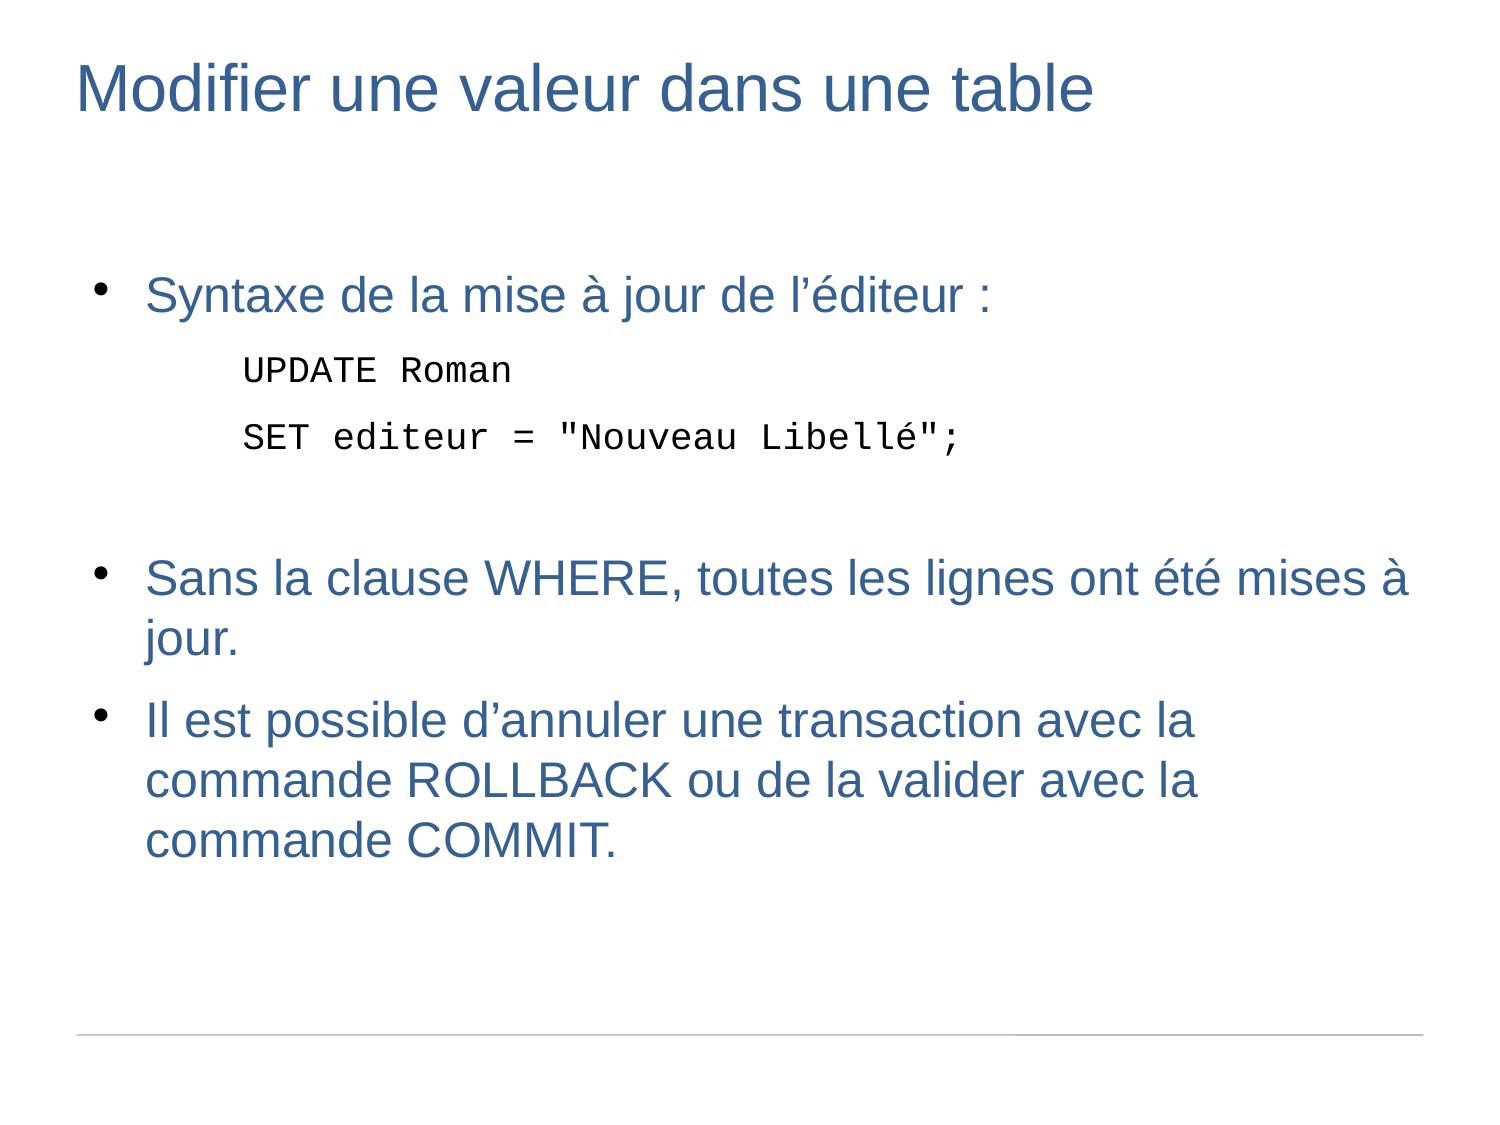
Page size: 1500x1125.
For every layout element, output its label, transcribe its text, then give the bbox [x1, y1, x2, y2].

text_box Syntaxe de la mise à jour de l’éditeur : UPDATE Roman SET editeur = "Nouveau Libellé"; Sans la clause WHERE, toutes les lignes ont été mises à jour. Il est possible d’annuler une transaction avec la commande ROLLBACK ou de la valider avec la commande COMMIT. [75, 262, 1425, 1005]
text_box Modifier une valeur dans une table [75, 45, 1425, 233]
